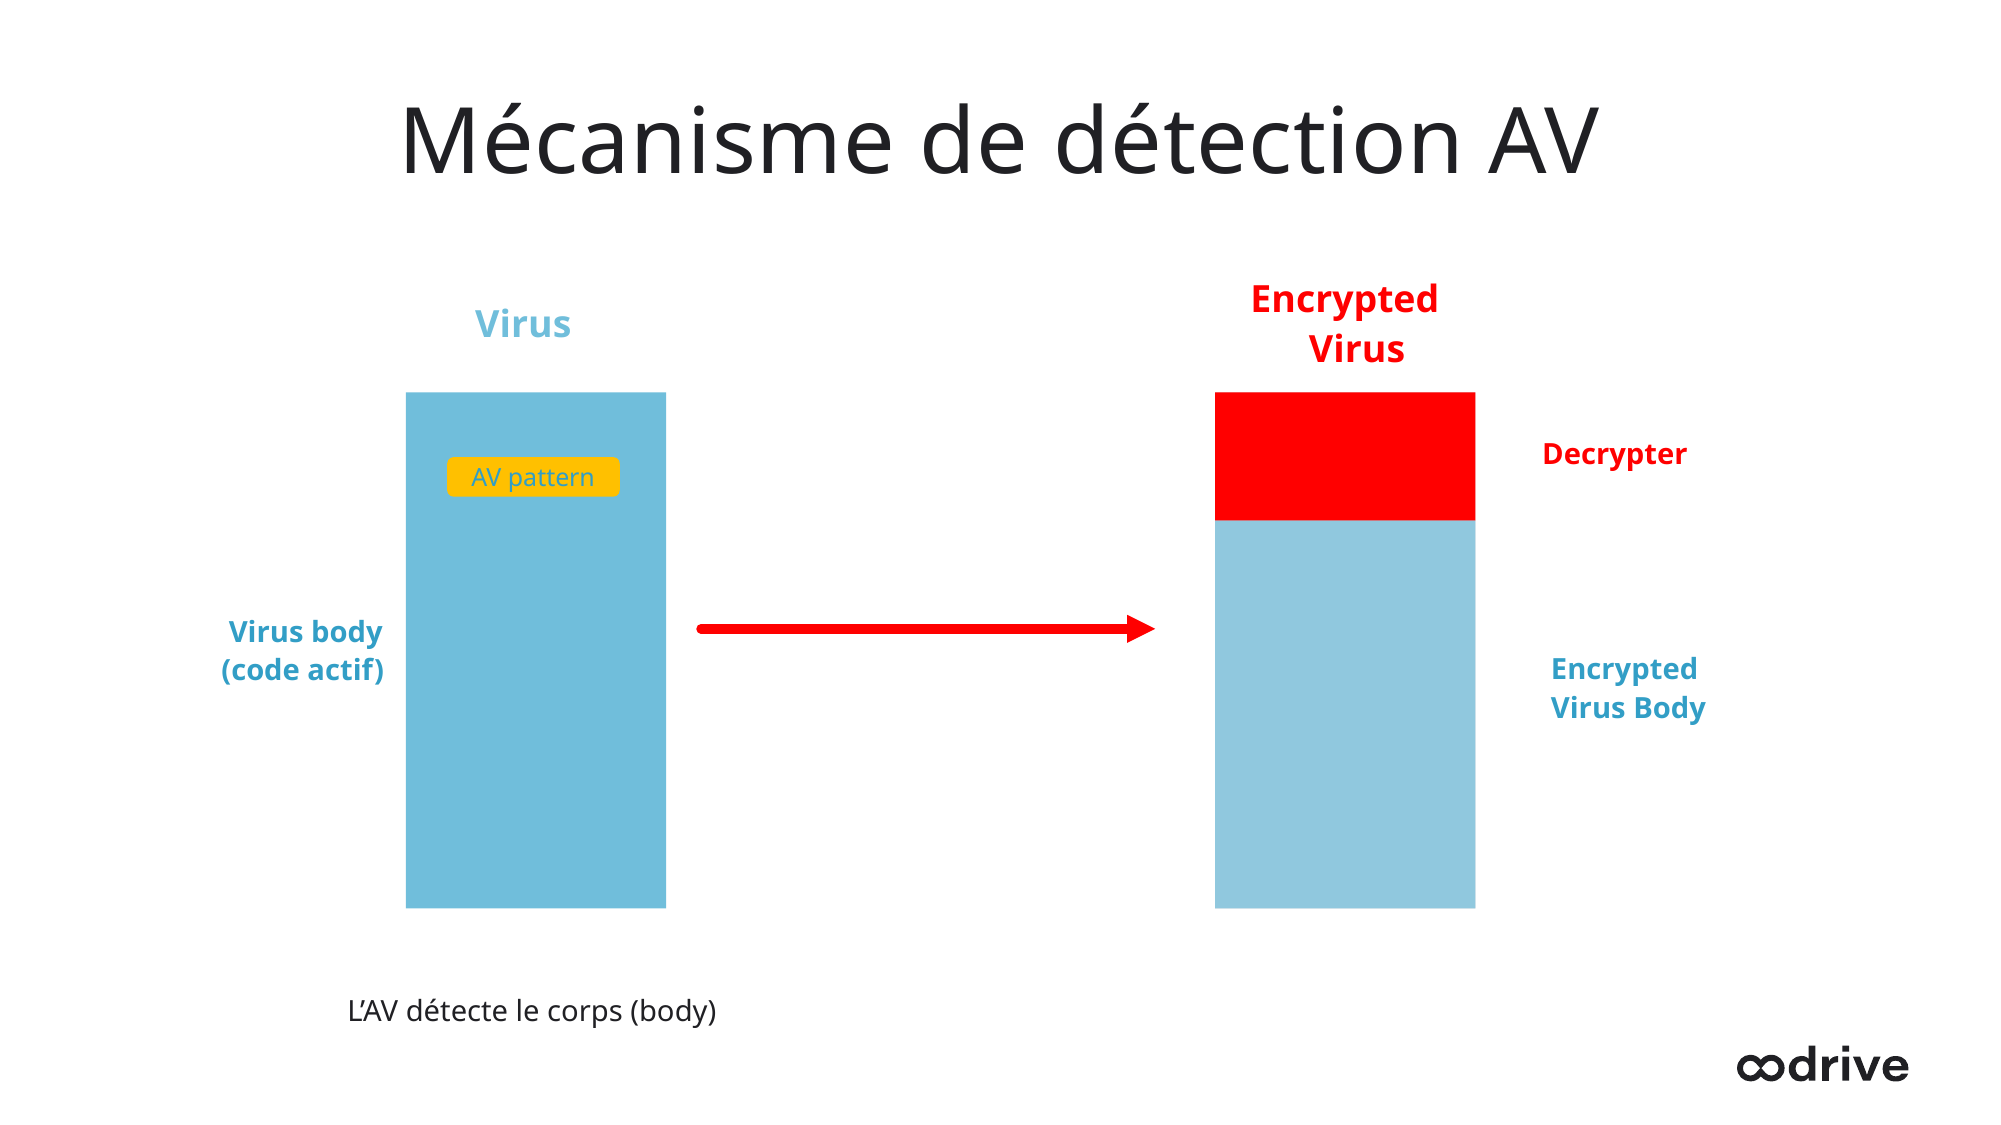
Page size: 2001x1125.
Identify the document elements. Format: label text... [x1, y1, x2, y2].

text_box Encrypted Virus Body [1550, 647, 1707, 724]
text_box [1214, 391, 1476, 520]
title Mécanisme de détection AV [118, 89, 1882, 196]
text_box Virus body (code actif) [221, 609, 385, 687]
text_box AV pattern [446, 455, 621, 498]
text_box [110, 392, 1941, 1060]
text_box [405, 391, 667, 909]
text_box Virus [475, 295, 572, 346]
text_box Encrypted Virus [1250, 270, 1440, 370]
text_box [1214, 520, 1476, 909]
text_box Decrypter [1542, 431, 1689, 470]
text_box [110, 260, 1746, 367]
text_box L’AV détecte le corps (body) [347, 989, 725, 1028]
